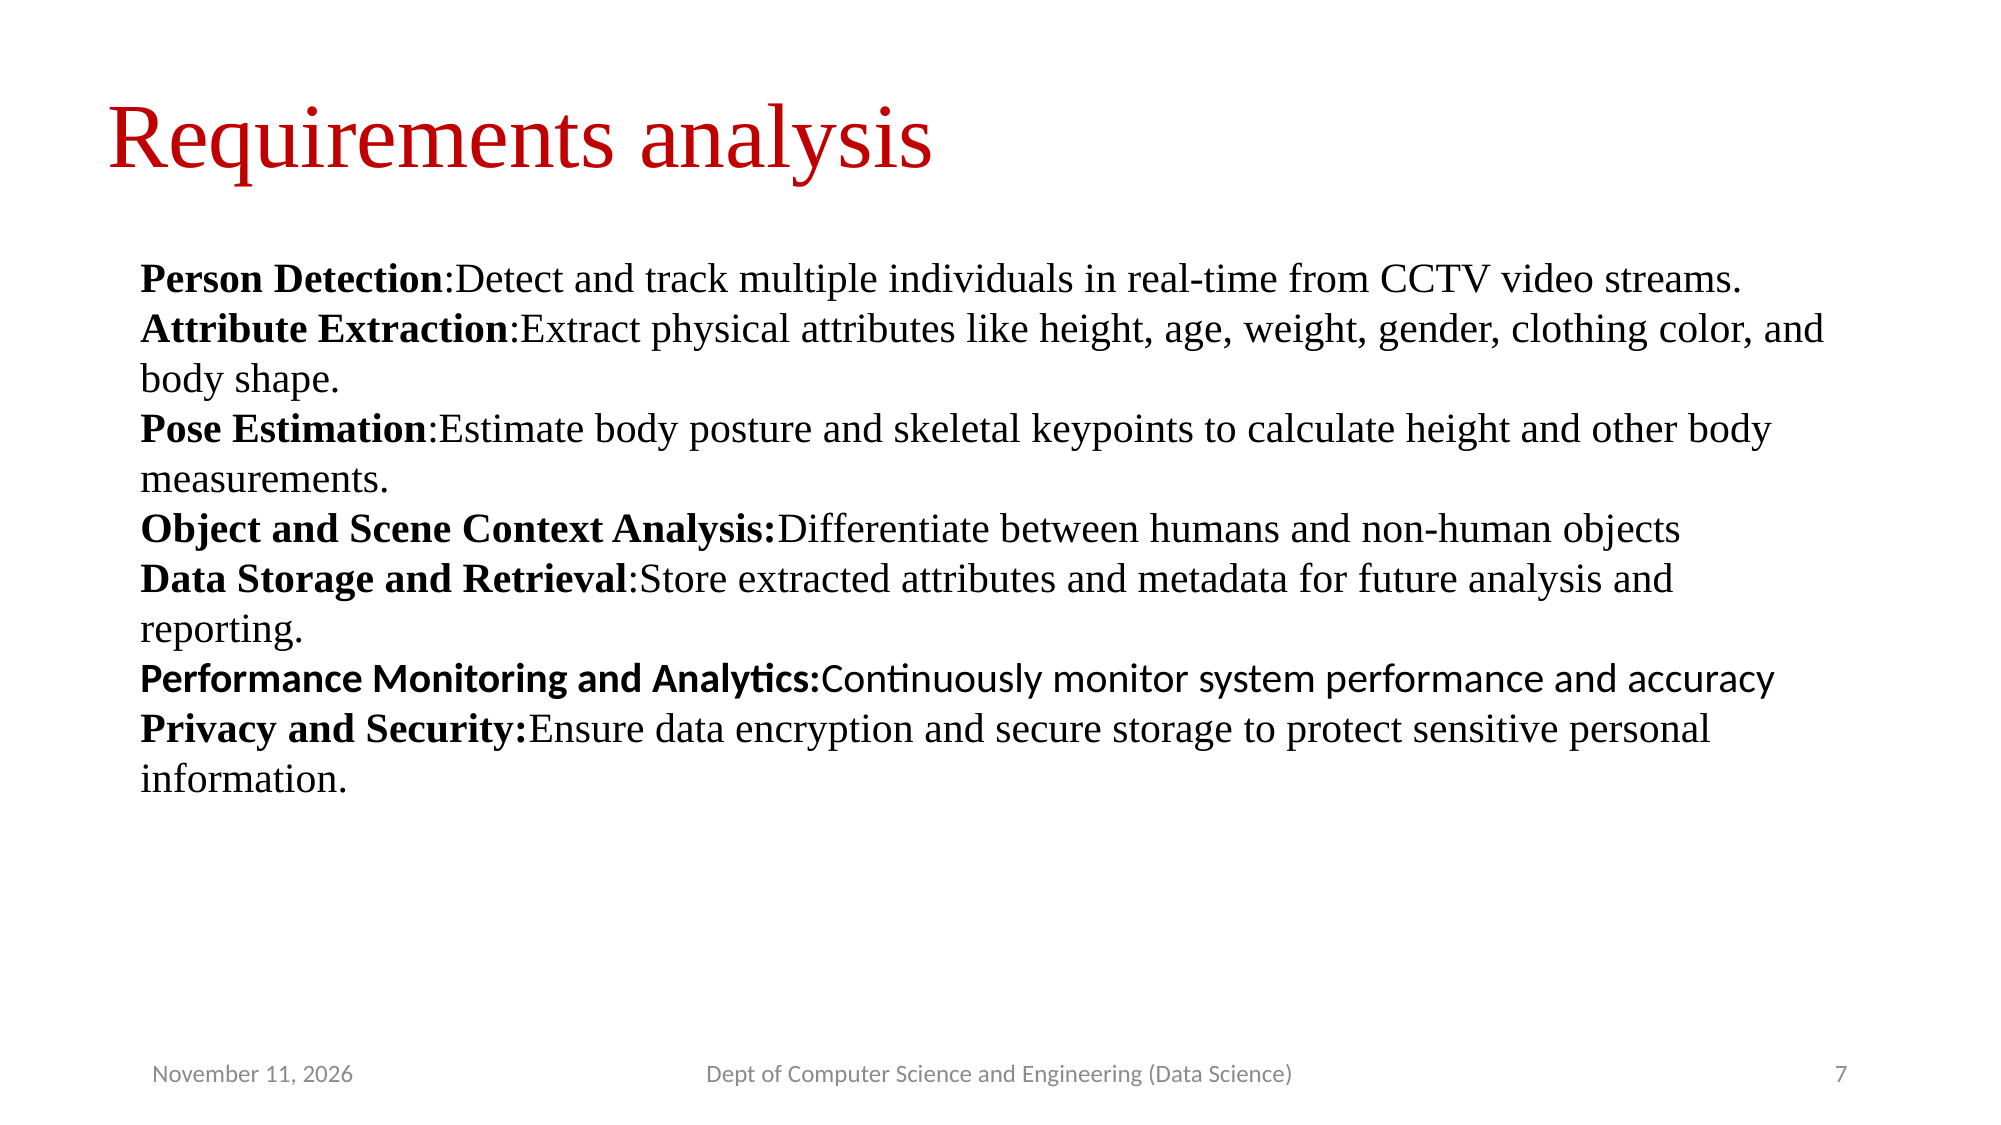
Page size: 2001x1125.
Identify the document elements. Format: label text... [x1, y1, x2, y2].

slide_number 7 [1412, 1042, 1863, 1103]
text_box Requirements analysis [92, 80, 1818, 216]
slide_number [137, 1042, 588, 1103]
footer Dept of Computer Science and Engineering (Data Science) [662, 1042, 1338, 1103]
text_box Person Detection:Detect and track multiple individuals in real-time from CCTV video streams. Attribute Extraction:Extract physical attributes like height, age, weight, gender, clothing color, and body shape. Pose Estimation:Estimate body posture and skeletal keypoints to calculate height and other body measurements. Object and Scene Context Analysis:Differentiate between humans and non-human objects Data Storage and Retrieval:Store extracted attributes and metadata for future analysis and reporting. Performance Monitoring and Analytics:Continuously monitor system performance and accuracy Privacy and Security:Ensure data encryption and secure storage to protect sensitive personal information. [125, 243, 1863, 904]
